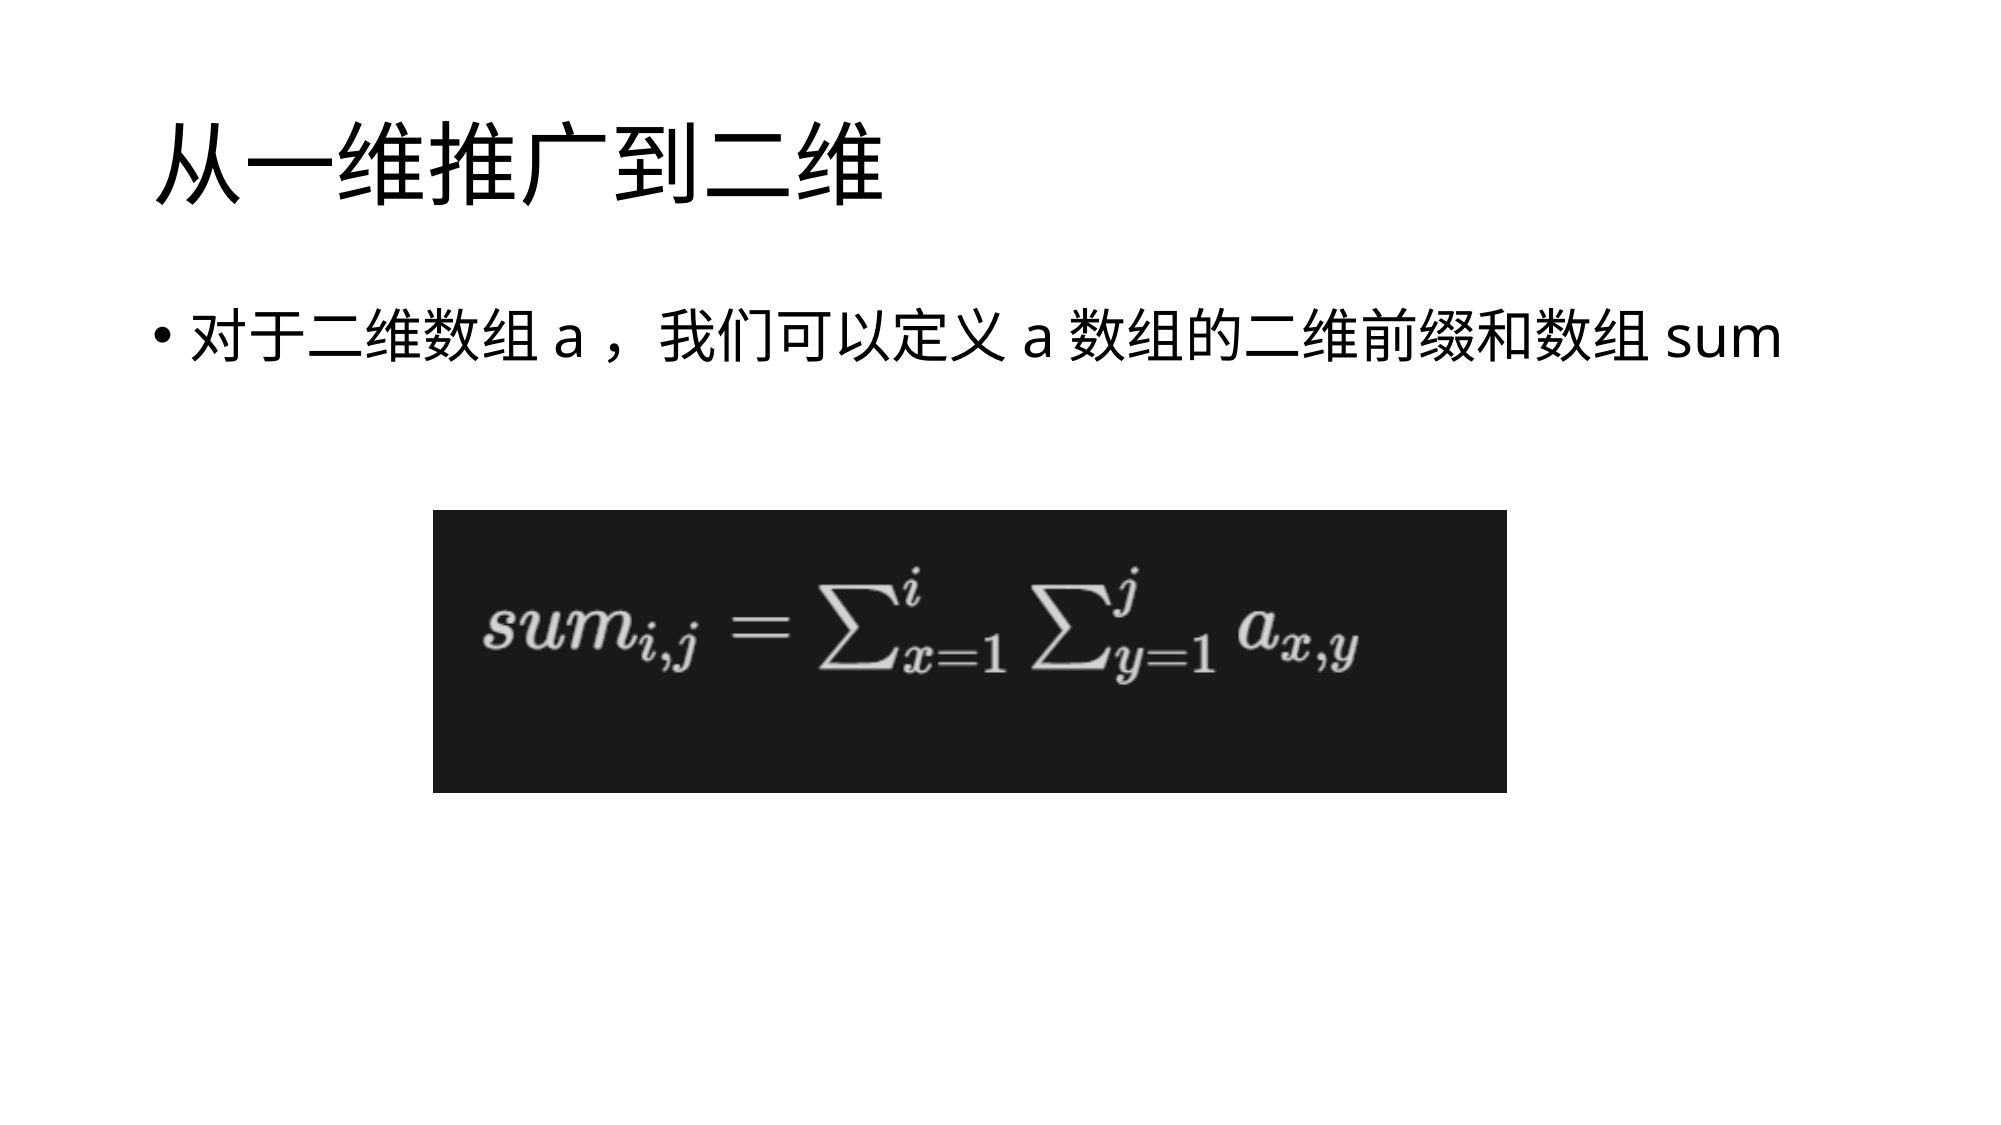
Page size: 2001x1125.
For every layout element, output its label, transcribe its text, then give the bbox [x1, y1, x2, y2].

picture [433, 510, 1508, 794]
list 对于二维数组a，我们可以定义a数组的二维前缀和数组sum [137, 299, 1863, 1014]
title 从一维推广到二维 [137, 59, 1863, 278]
